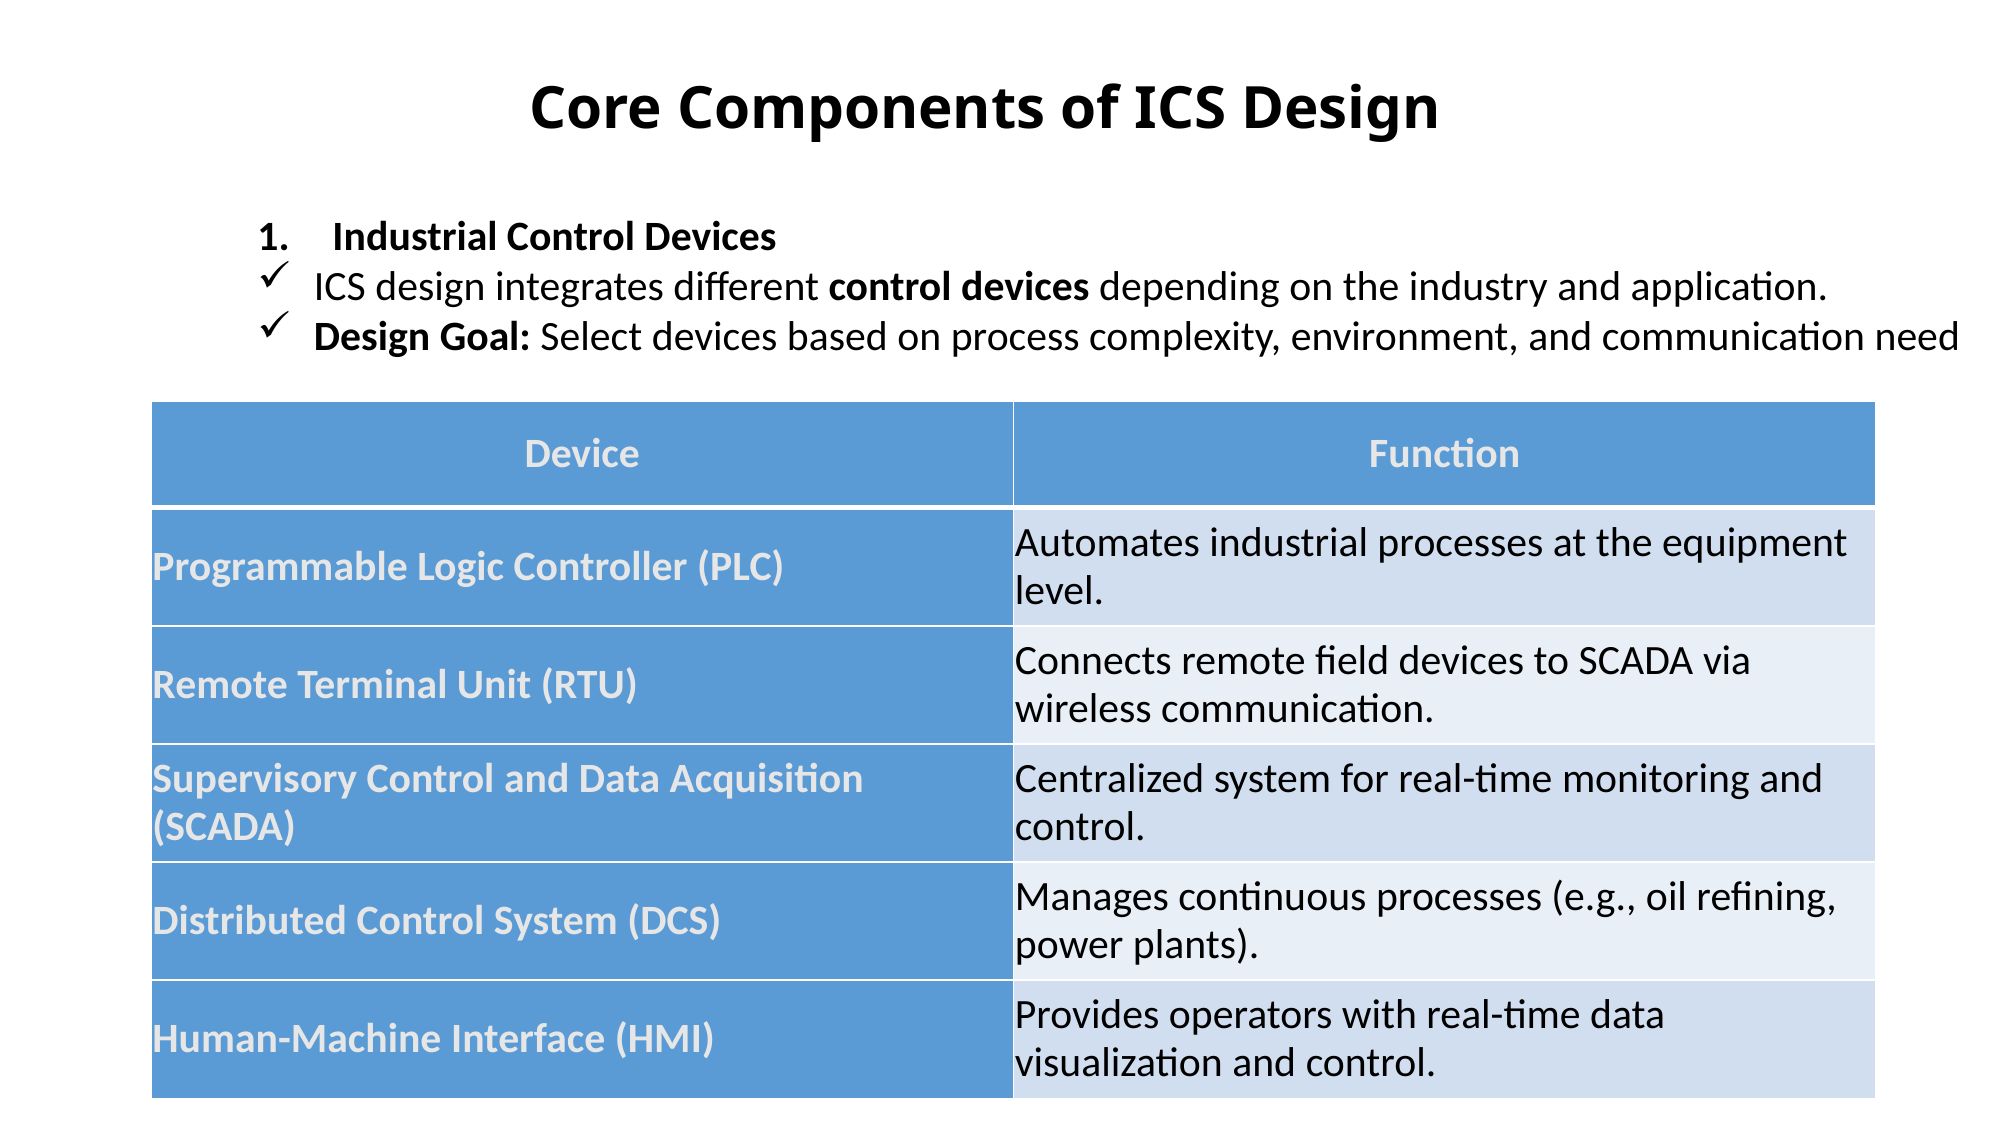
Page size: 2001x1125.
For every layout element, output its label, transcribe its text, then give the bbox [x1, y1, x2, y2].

table_cell Distributed Control System (DCS) [152, 863, 1013, 979]
table_cell Connects remote field devices to SCADA via wireless communication. [1014, 627, 1875, 743]
table_header Device [152, 402, 1013, 505]
table_cell Automates industrial processes at the equipment level. [1014, 510, 1875, 625]
title Core Components of ICS Design [234, 15, 1735, 149]
table_cell Supervisory Control and Data Acquisition (SCADA) [152, 745, 1013, 861]
table_cell Human-Machine Interface (HMI) [152, 981, 1013, 1098]
table_cell Manages continuous processes (e.g., oil refining, power plants). [1014, 863, 1875, 979]
text_box Industrial Control Devices ICS design integrates different control devices depending on the industry and application. Design Goal: Select devices based on process complexity, environment, and communication need [242, 156, 1976, 366]
table_cell Provides operators with real-time data visualization and control. [1014, 981, 1875, 1098]
table_cell Centralized system for real-time monitoring and control. [1014, 745, 1875, 861]
table_header Function [1014, 402, 1875, 505]
table_cell Programmable Logic Controller (PLC) [152, 510, 1013, 625]
table_cell Remote Terminal Unit (RTU) [152, 627, 1013, 743]
